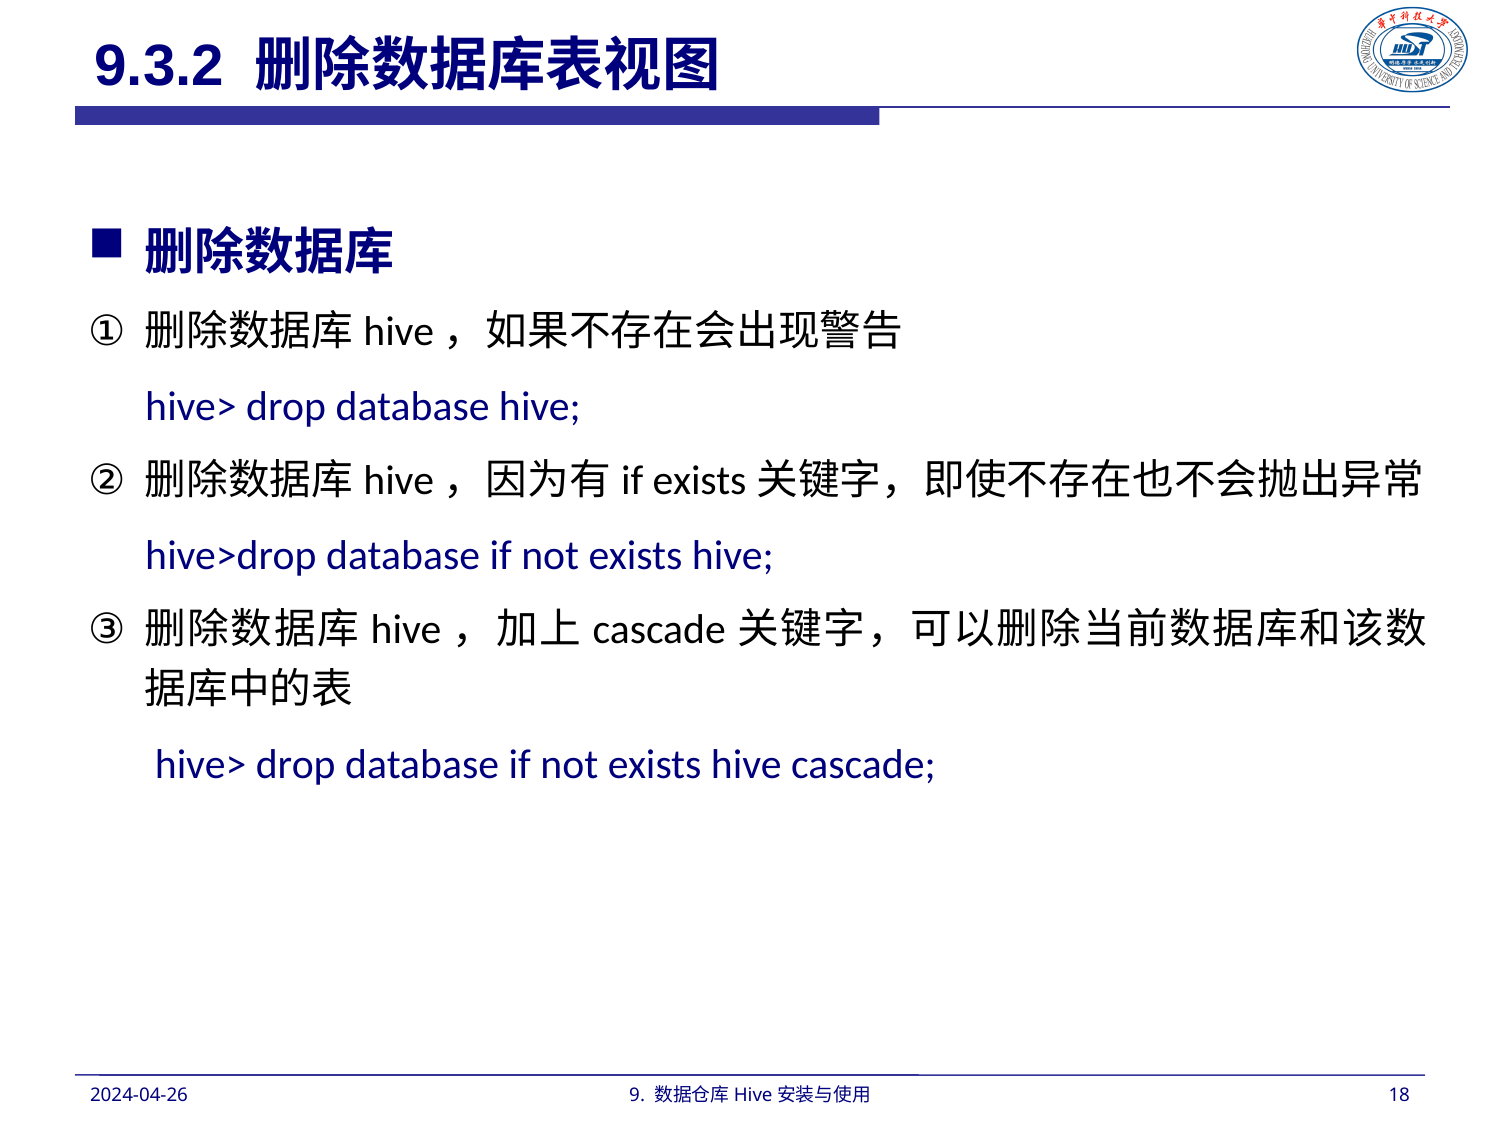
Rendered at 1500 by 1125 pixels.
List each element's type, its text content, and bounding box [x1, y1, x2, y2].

footer 9. 数据仓库Hive安装与使用 [512, 1074, 988, 1116]
title 9.3.2 删除数据库表视图 [79, 0, 1392, 138]
slide_number 18 [1100, 1074, 1425, 1116]
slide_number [75, 1074, 400, 1116]
text_box 删除数据库 删除数据库hive，如果不存在会出现警告 hive> drop database hive; 删除数据库hive，因为有if exists关键字，即使不存在也不会抛出异常 hive>drop database if not exists hive; 删除数据库hive，加上cascade关键字，可以删除当前数据库和该数据库中的表 hive> drop database if not exists hive cascade; [73, 200, 1443, 795]
picture [1392, 0, 1475, 99]
